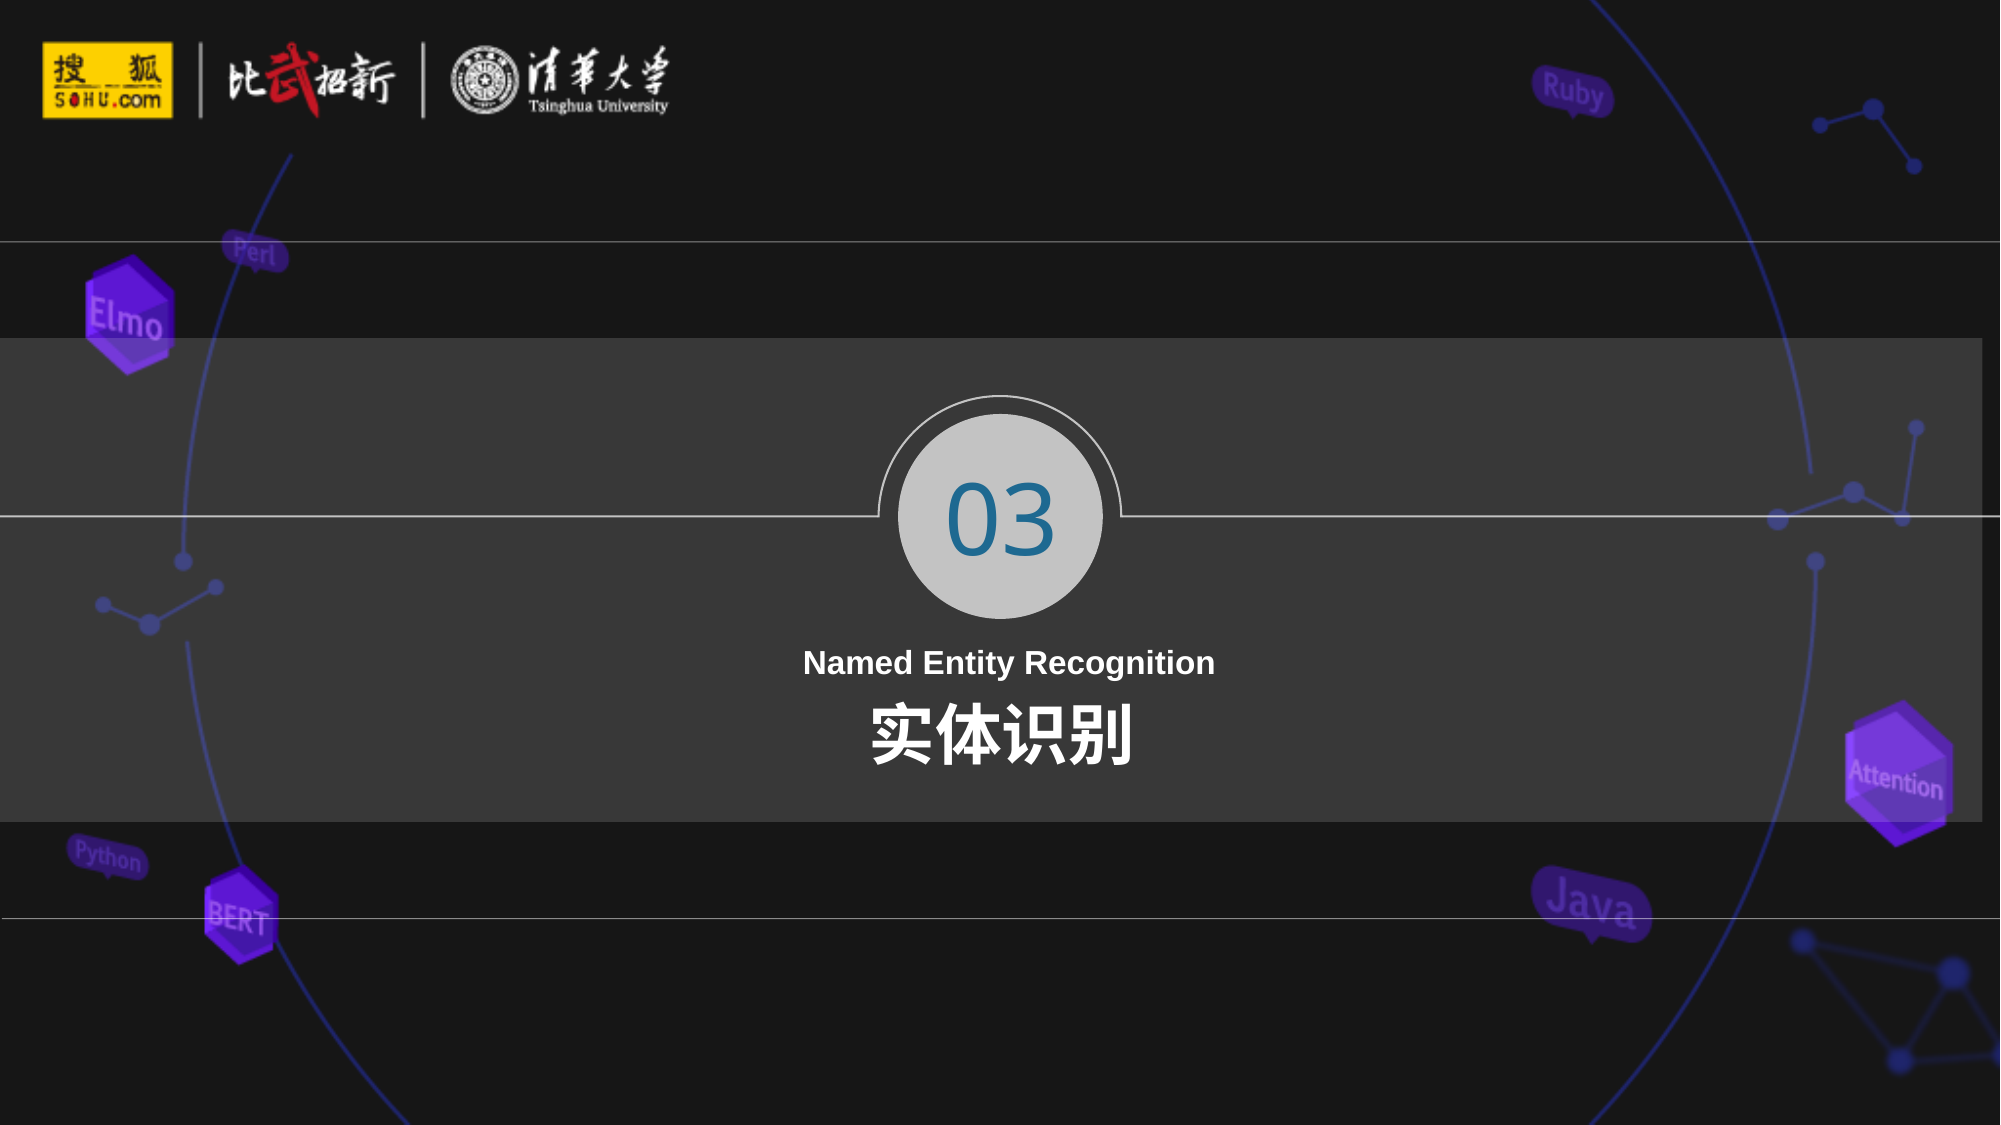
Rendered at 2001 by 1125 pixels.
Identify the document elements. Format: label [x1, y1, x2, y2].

picture [0, 0, 2000, 241]
text_box [0, 395, 2000, 639]
picture [0, 639, 2000, 1125]
text_box [783, 633, 1236, 782]
picture [0, 242, 2000, 395]
text_box [898, 413, 1103, 619]
